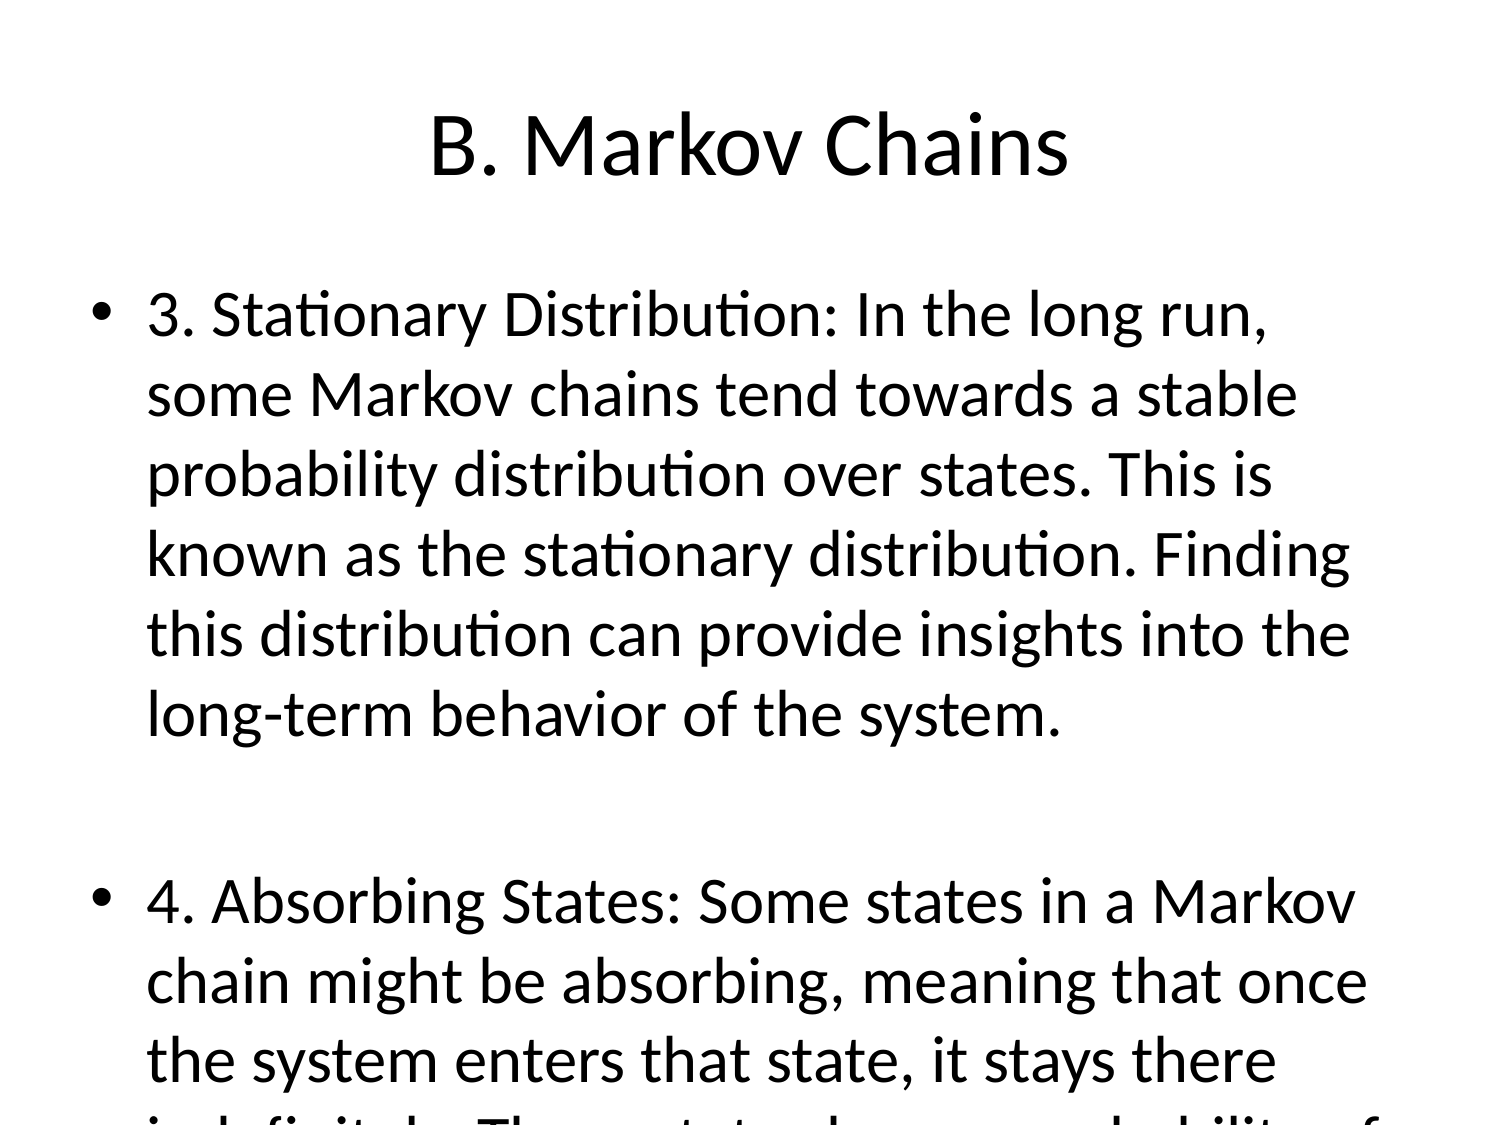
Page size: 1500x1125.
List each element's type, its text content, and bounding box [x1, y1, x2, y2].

title B. Markov Chains [75, 45, 1425, 233]
list 3. Stationary Distribution: In the long run, some Markov chains tend towards a stable probability distribution over states. This is known as the stationary distribution. Finding this distribution can provide insights into the long-term behavior of the system. 4. Absorbing States: Some states in a Markov chain might be absorbing, meaning that once the system enters that state, it stays there indefinitely. These states have a probability of 1 of transitioning to themselves. [75, 262, 1425, 1005]
